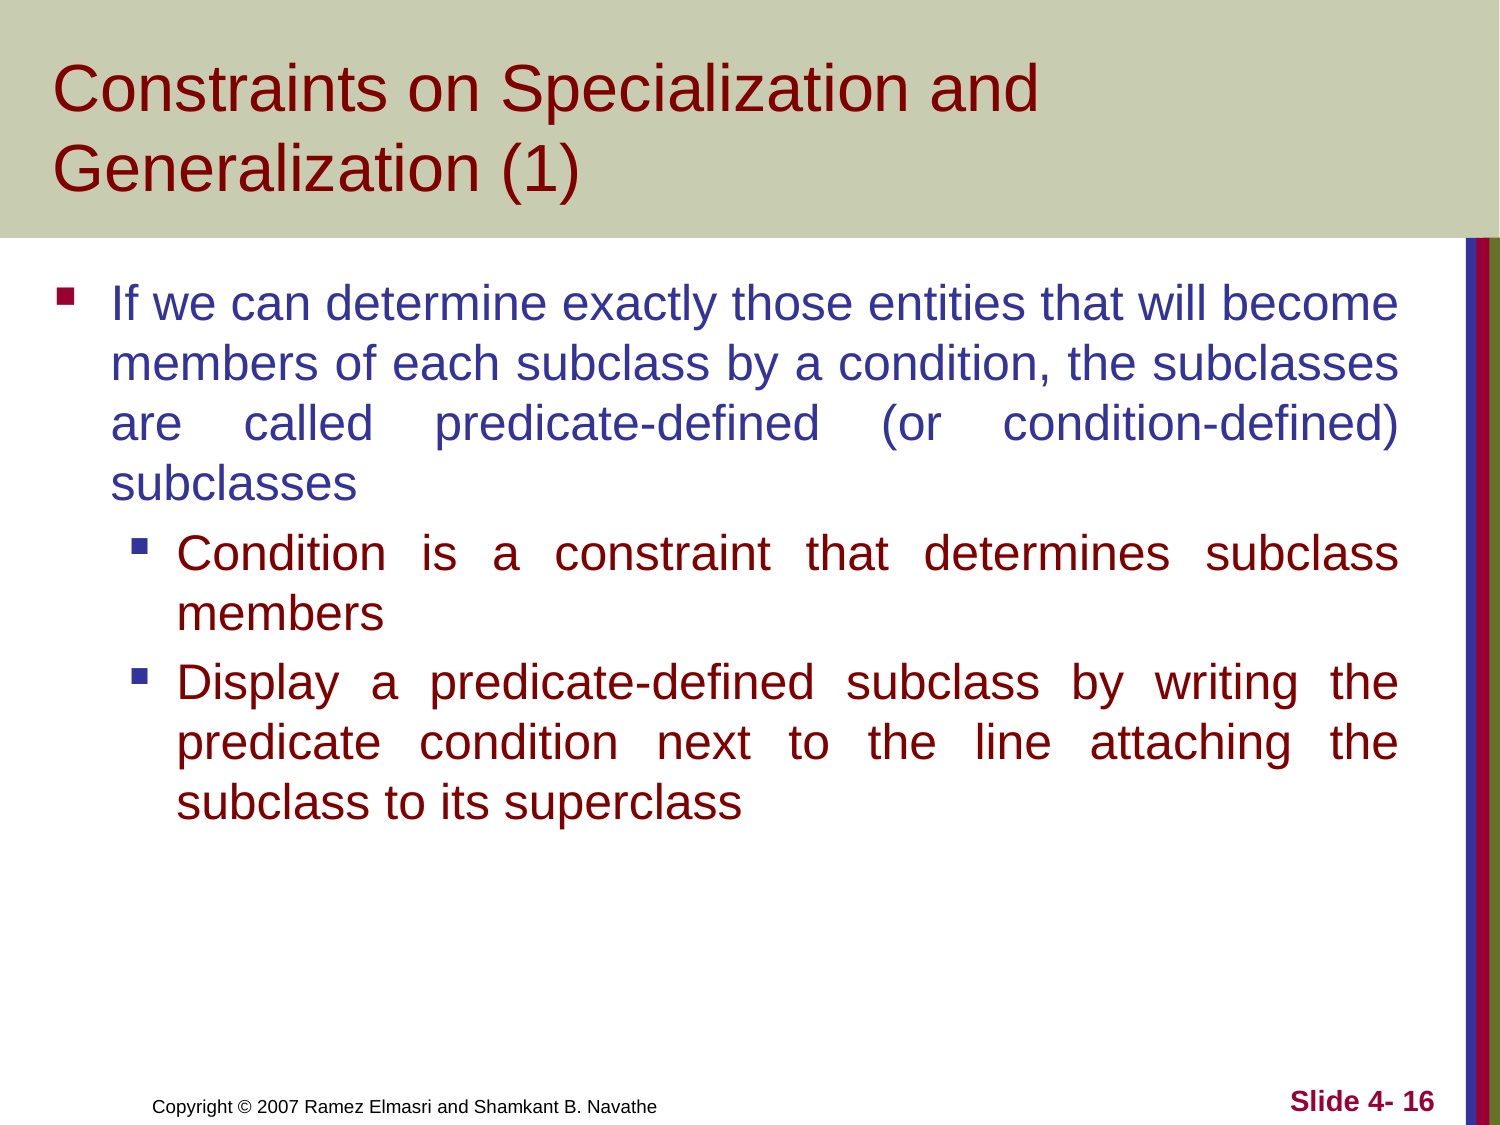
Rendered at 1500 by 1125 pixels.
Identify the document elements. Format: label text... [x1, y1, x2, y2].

slide_number Slide 4- 16 [1137, 1050, 1450, 1125]
list If we can determine exactly those entities that will become members of each subclass by a condition, the subclasses are called predicate-defined (or condition-defined) subclasses Condition is a constraint that determines subclass members Display a predicate-defined subclass by writing the predicate condition next to the line attaching the subclass to its superclass [39, 262, 1401, 1013]
title Constraints on Specialization and Generalization (1) [37, 49, 1317, 213]
